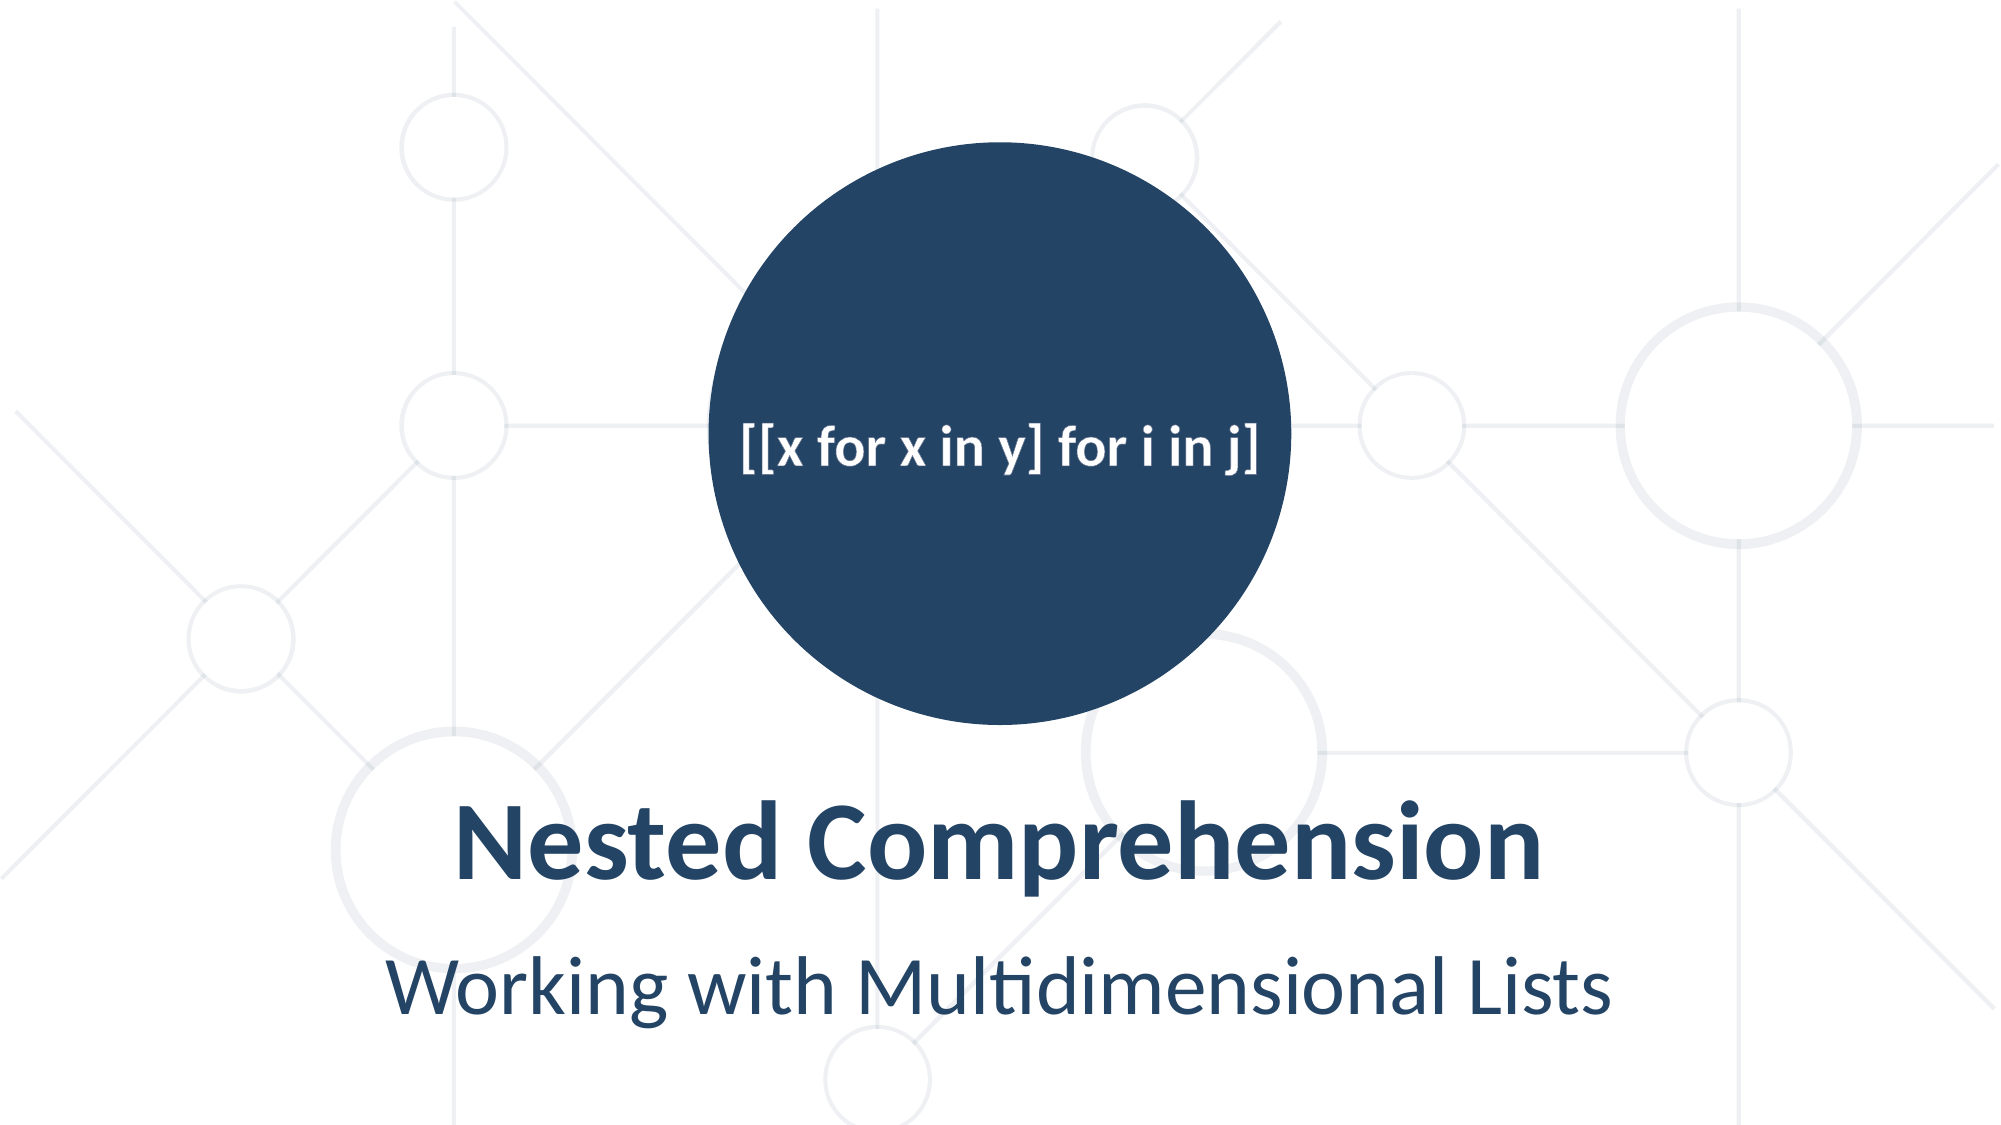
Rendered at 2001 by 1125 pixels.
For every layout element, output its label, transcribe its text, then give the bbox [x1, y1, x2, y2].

subtitle Working with Multidimensional Lists [100, 916, 1900, 1043]
text_box [[x for x in y] for i in j] [723, 400, 1277, 485]
title Nested Comprehension [100, 771, 1900, 898]
